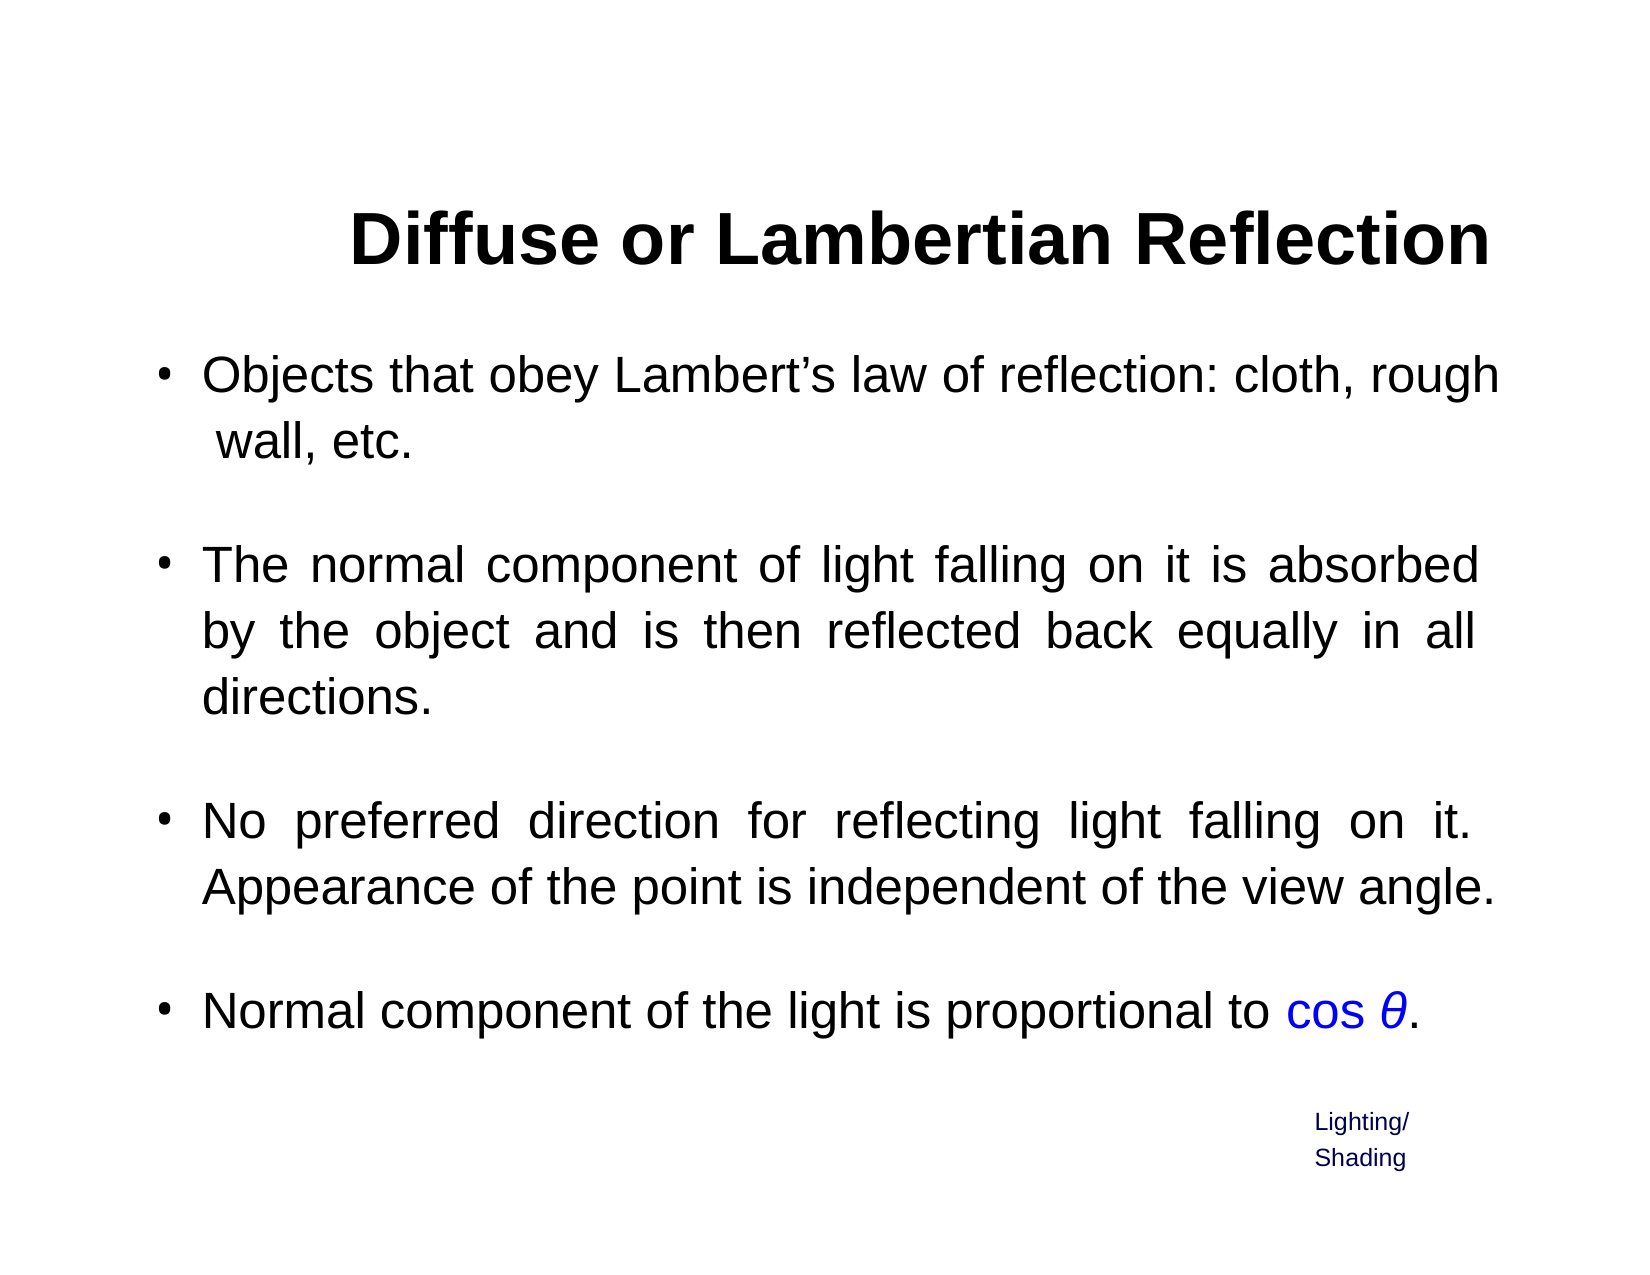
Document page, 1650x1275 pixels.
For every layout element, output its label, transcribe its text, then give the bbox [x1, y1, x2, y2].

slide_number Lighting/Shading [1312, 1100, 1502, 1275]
title Diffuse or Lambertian Reflection [147, 188, 1502, 404]
text_box Objects that obey Lambert’s law of reflection: cloth, rough wall, etc. The normal component of light falling on it is absorbed by the object and is then reflected back equally in all directions. No preferred direction for reflecting light falling on it. Appearance of the point is independent of the view angle. Normal component of the light is proportional to cos θ. [153, 334, 1503, 1039]
